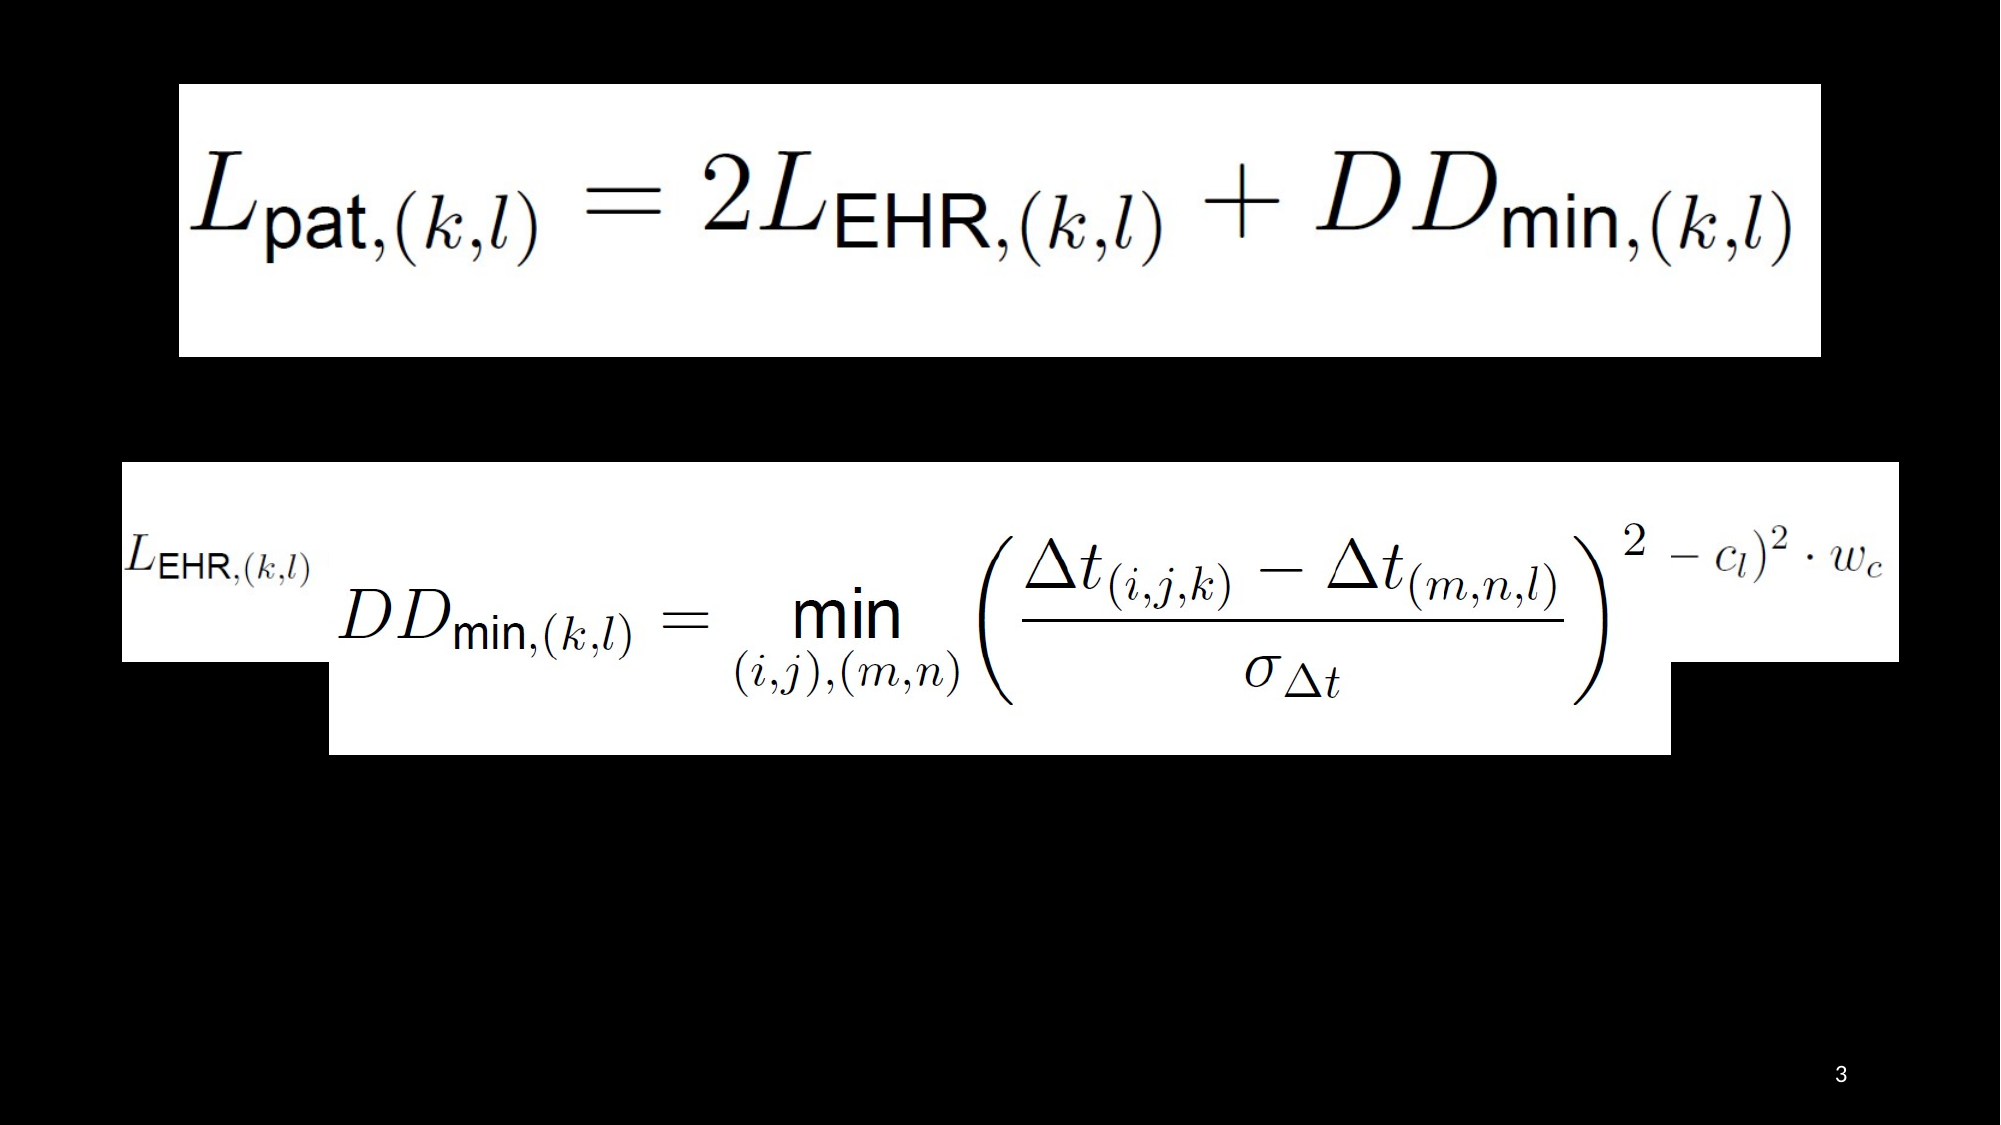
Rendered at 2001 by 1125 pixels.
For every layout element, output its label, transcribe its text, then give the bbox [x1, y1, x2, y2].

slide_number 3 [1412, 1042, 1863, 1103]
picture [179, 84, 1821, 357]
picture [122, 462, 1899, 755]
